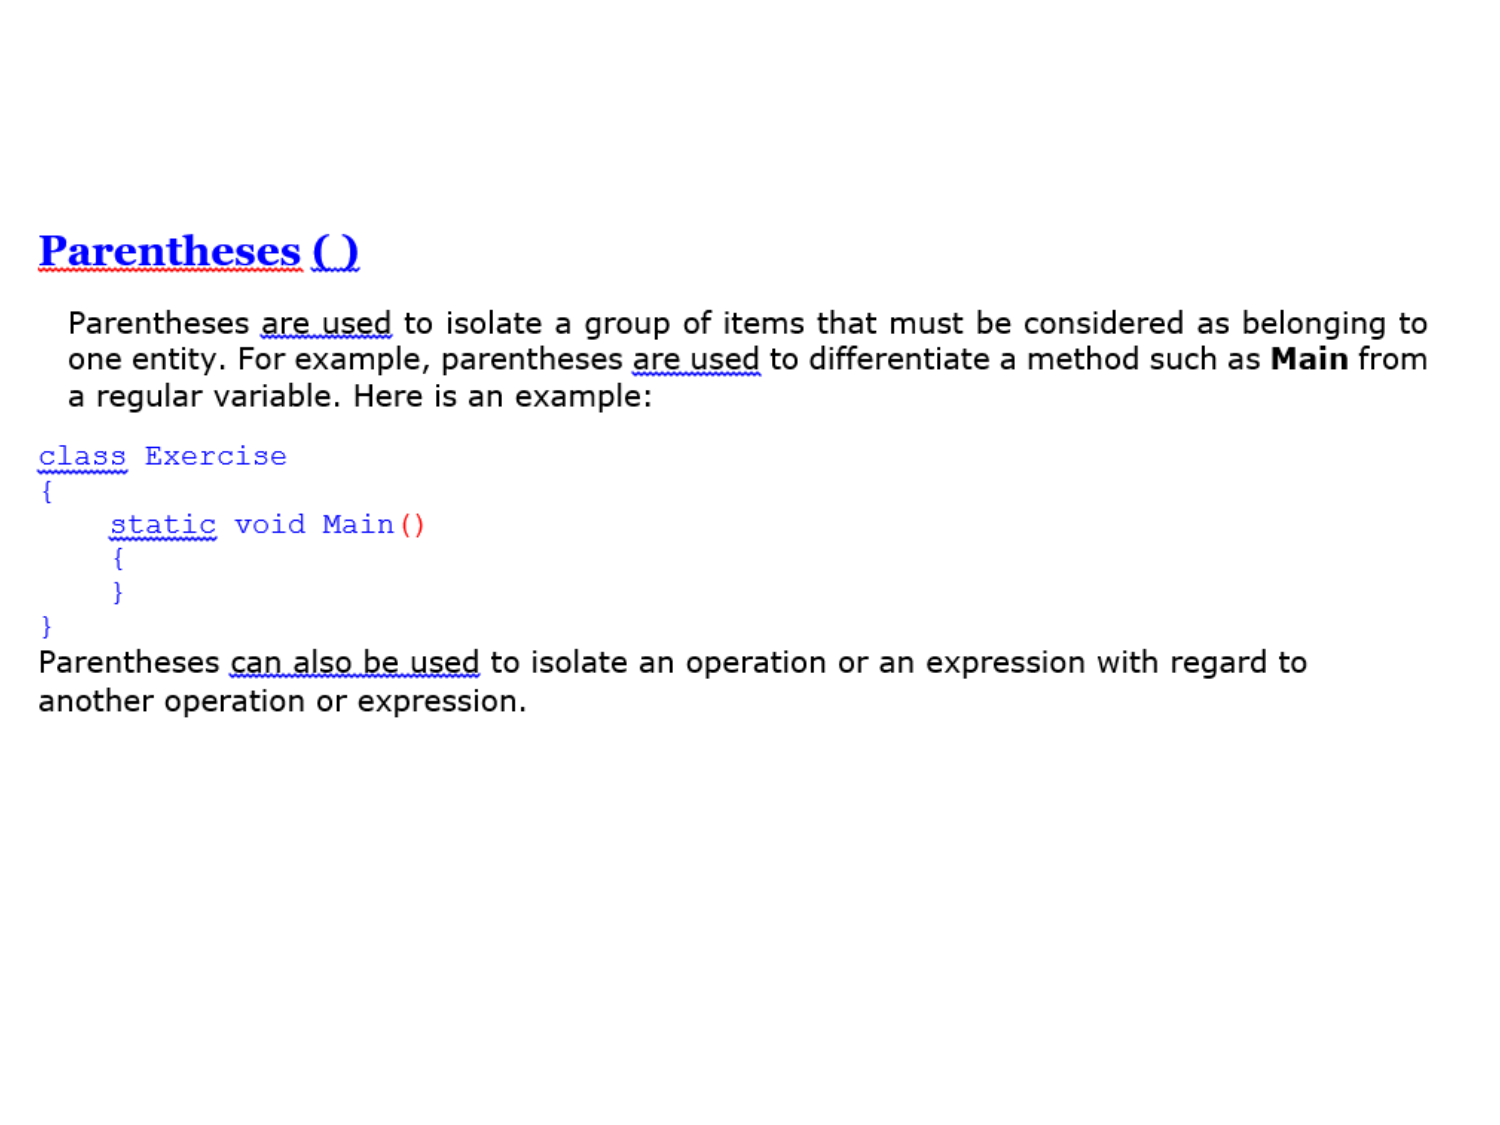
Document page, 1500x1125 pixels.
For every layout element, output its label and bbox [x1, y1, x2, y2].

picture [1, 212, 1486, 725]
